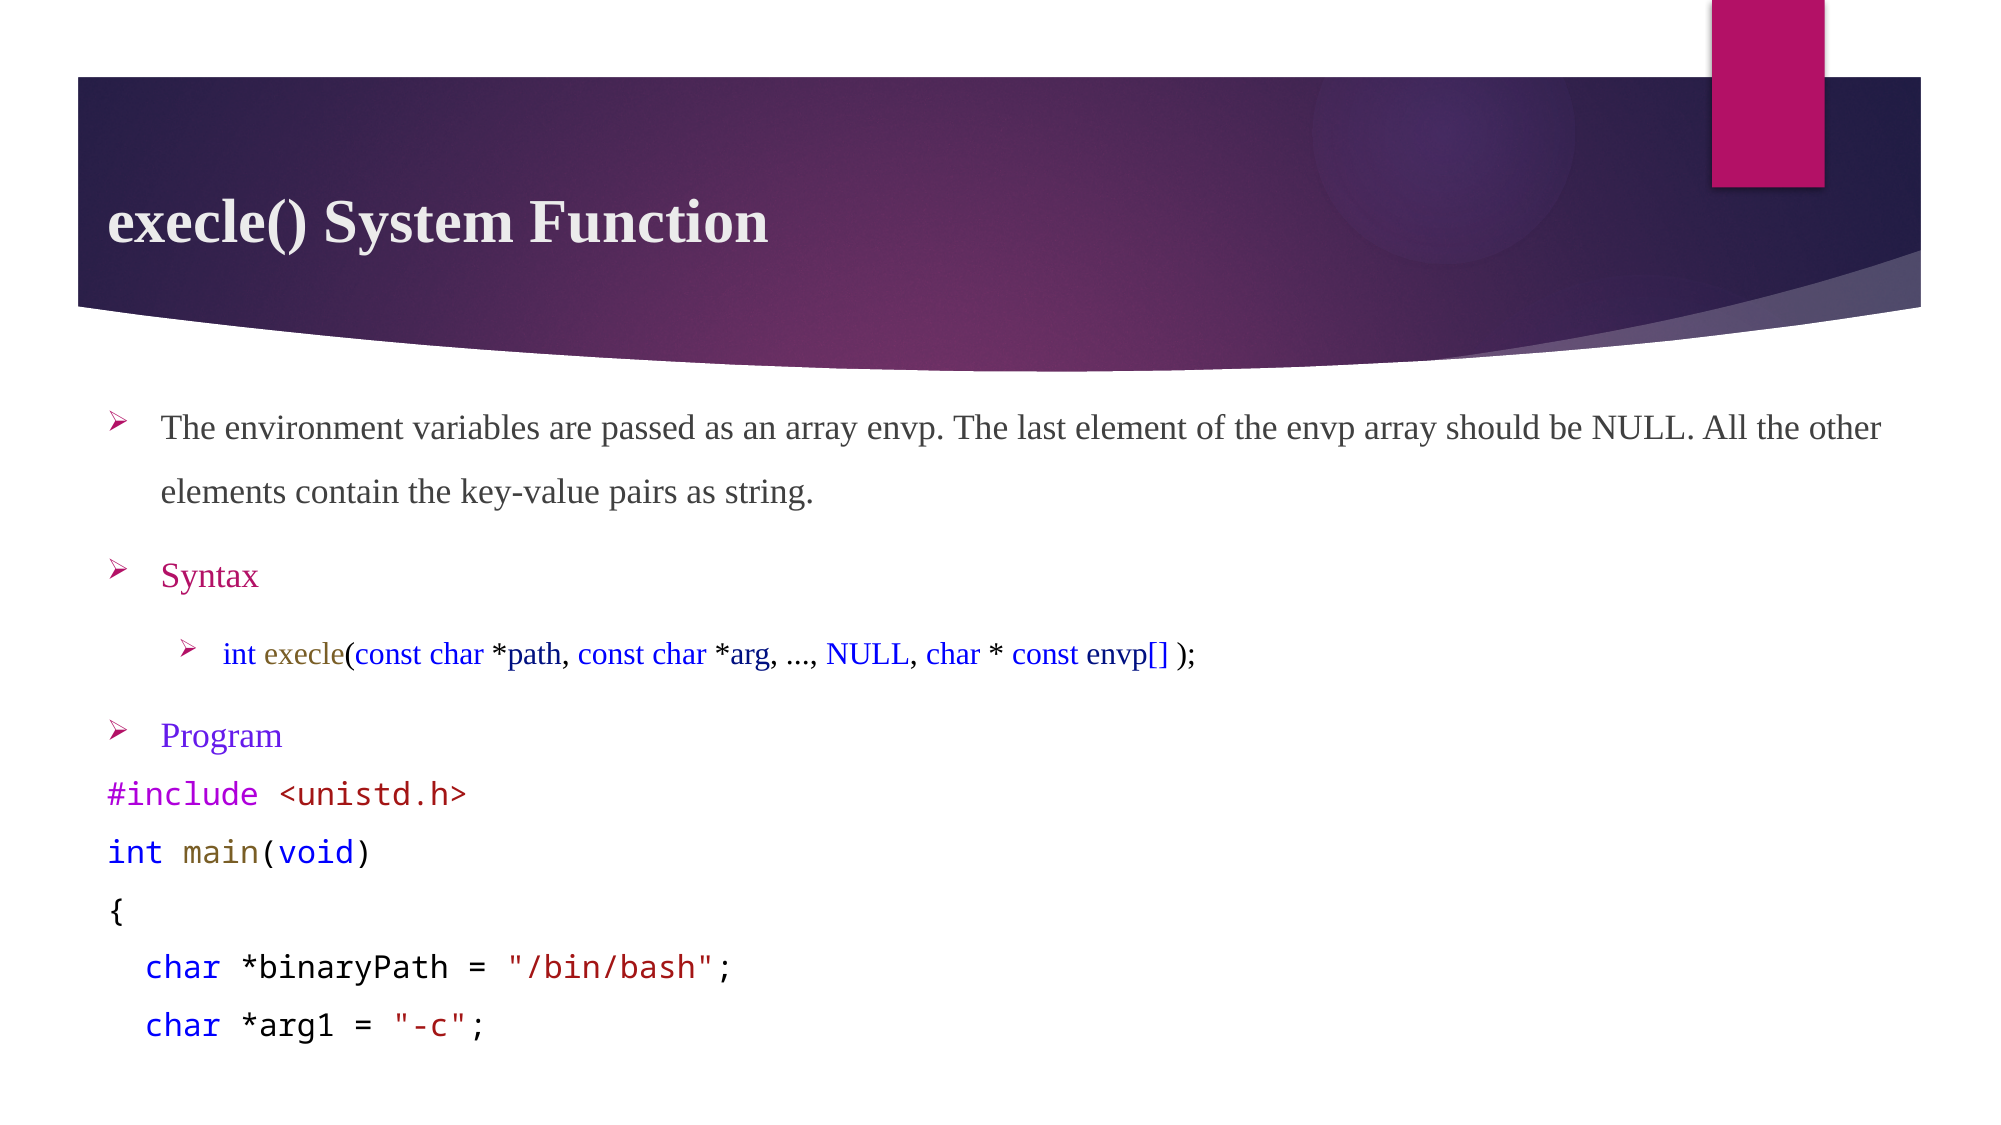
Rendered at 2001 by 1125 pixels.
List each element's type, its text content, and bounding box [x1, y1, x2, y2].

list The environment variables are passed as an array envp. The last element of the envp array should be NULL. All the other elements contain the key-value pairs as string. Syntax int execle(const char *path, const char *arg, ..., NULL, char * const envp[] ); Program #include <unistd.h> int main(void) { char *binaryPath = "/bin/bash"; char *arg1 = "-c"; [92, 375, 1915, 1112]
title execle() System Function [92, 159, 1627, 276]
